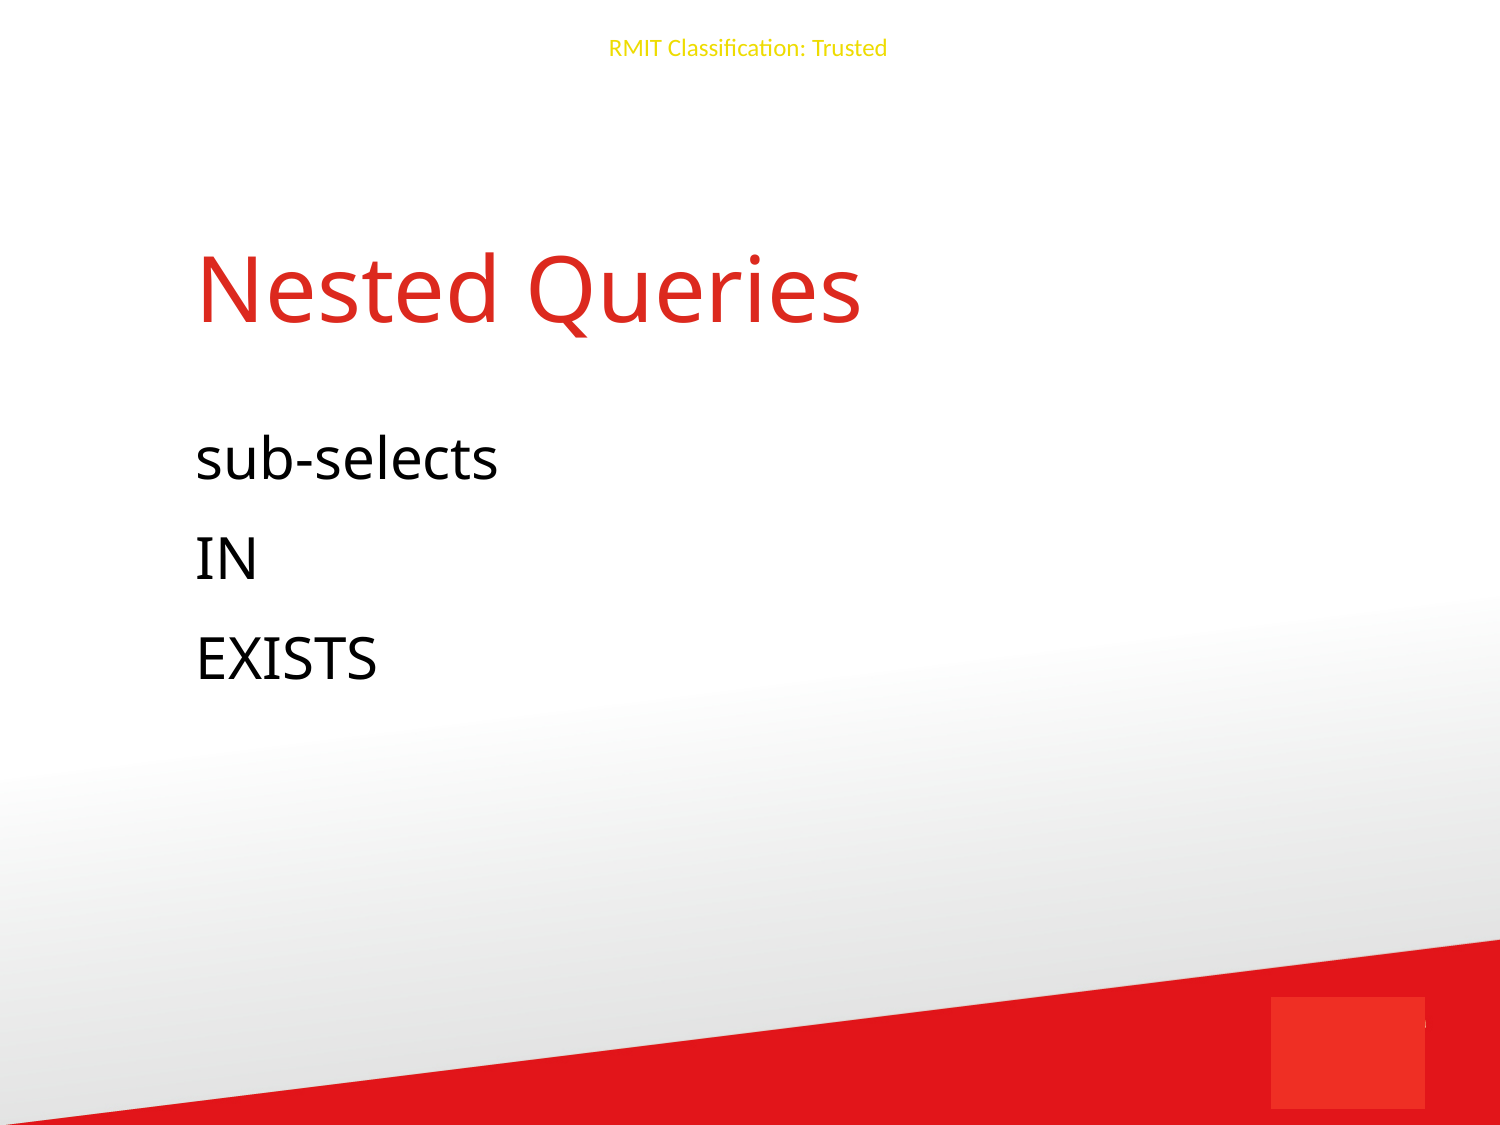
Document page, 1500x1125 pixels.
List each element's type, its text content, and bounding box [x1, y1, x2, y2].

picture [0, 0, 1500, 1125]
title Nested Queries sub-selects IN EXISTS [181, 283, 1296, 966]
